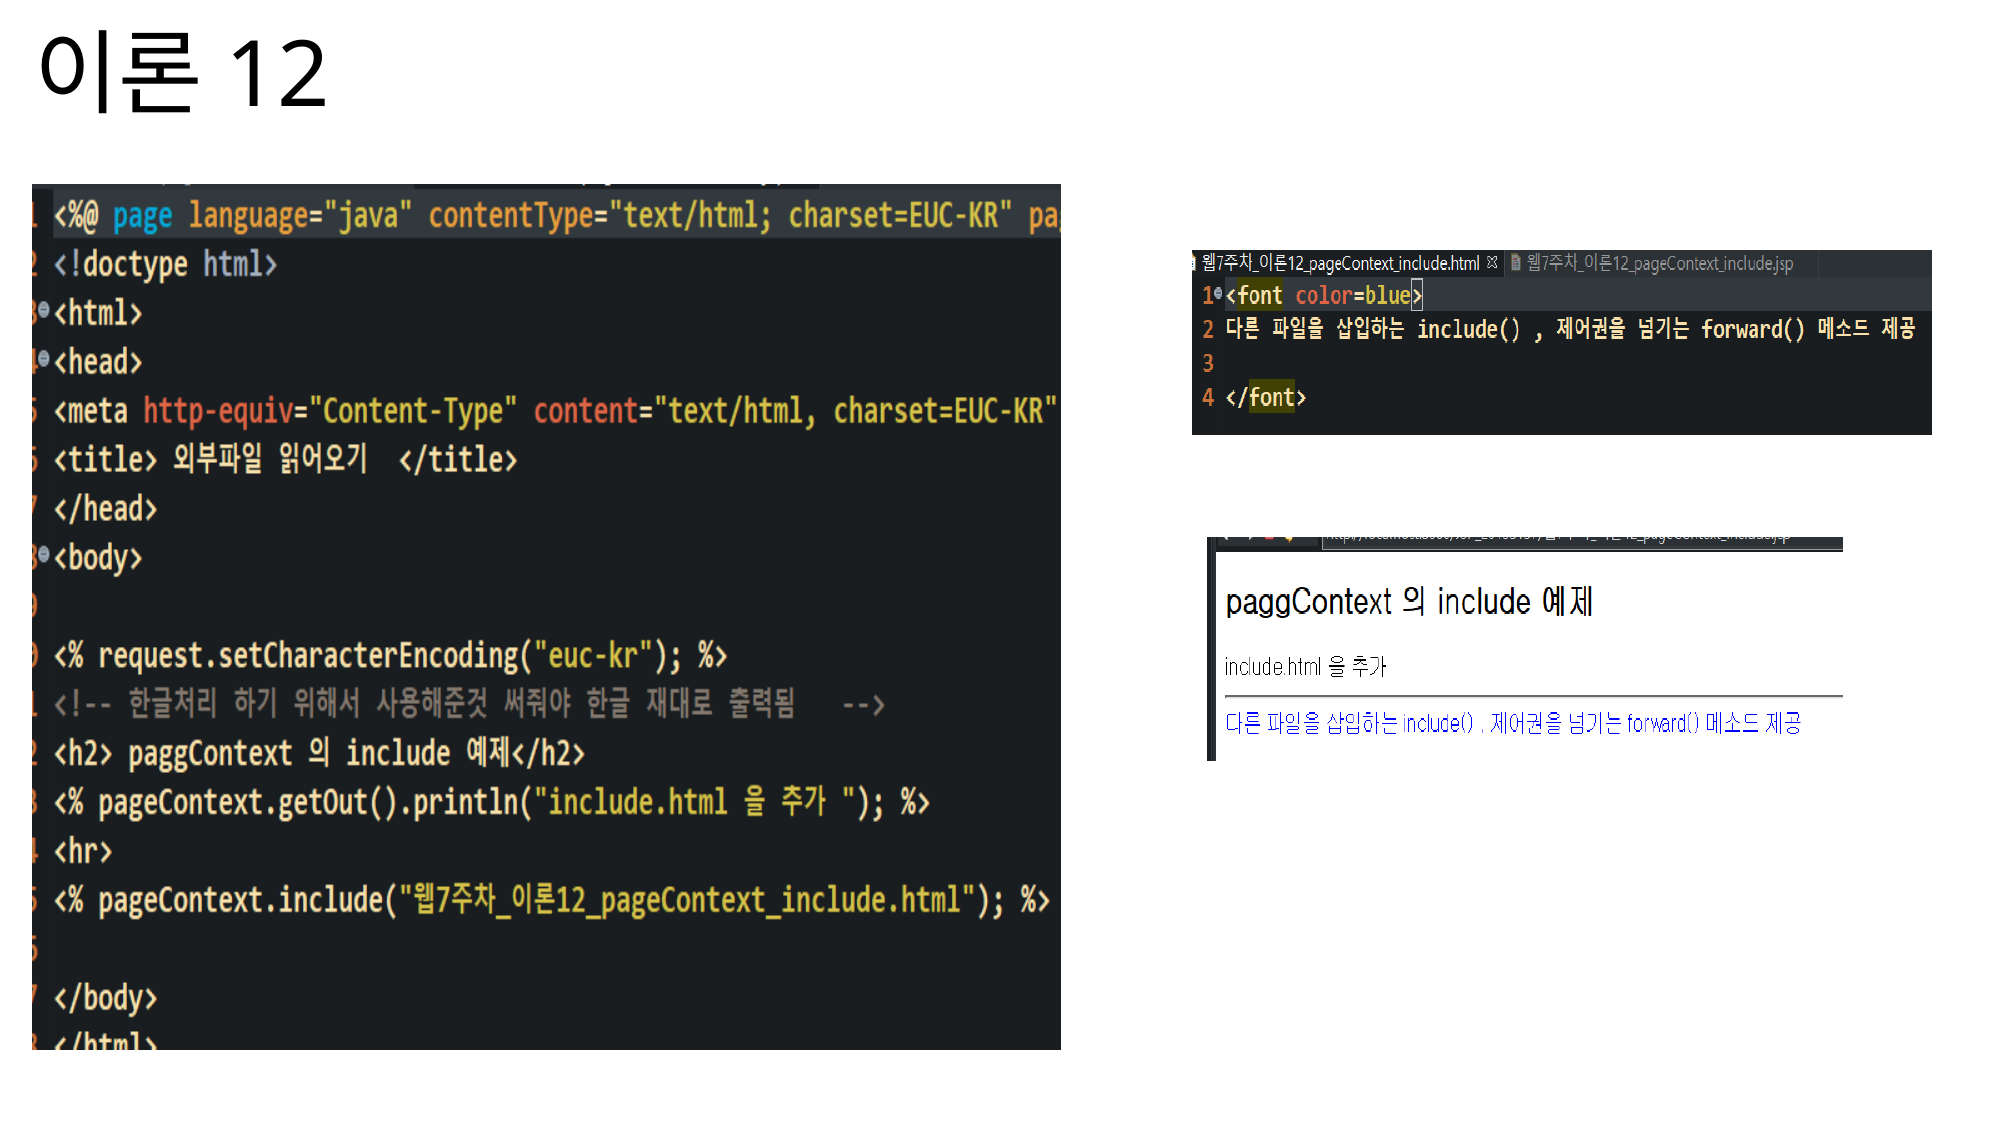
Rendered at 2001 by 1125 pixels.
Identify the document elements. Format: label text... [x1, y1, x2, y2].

picture [1192, 250, 1932, 435]
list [1207, 537, 1843, 761]
title 이론12 [19, 14, 349, 140]
picture [31, 184, 1061, 1050]
